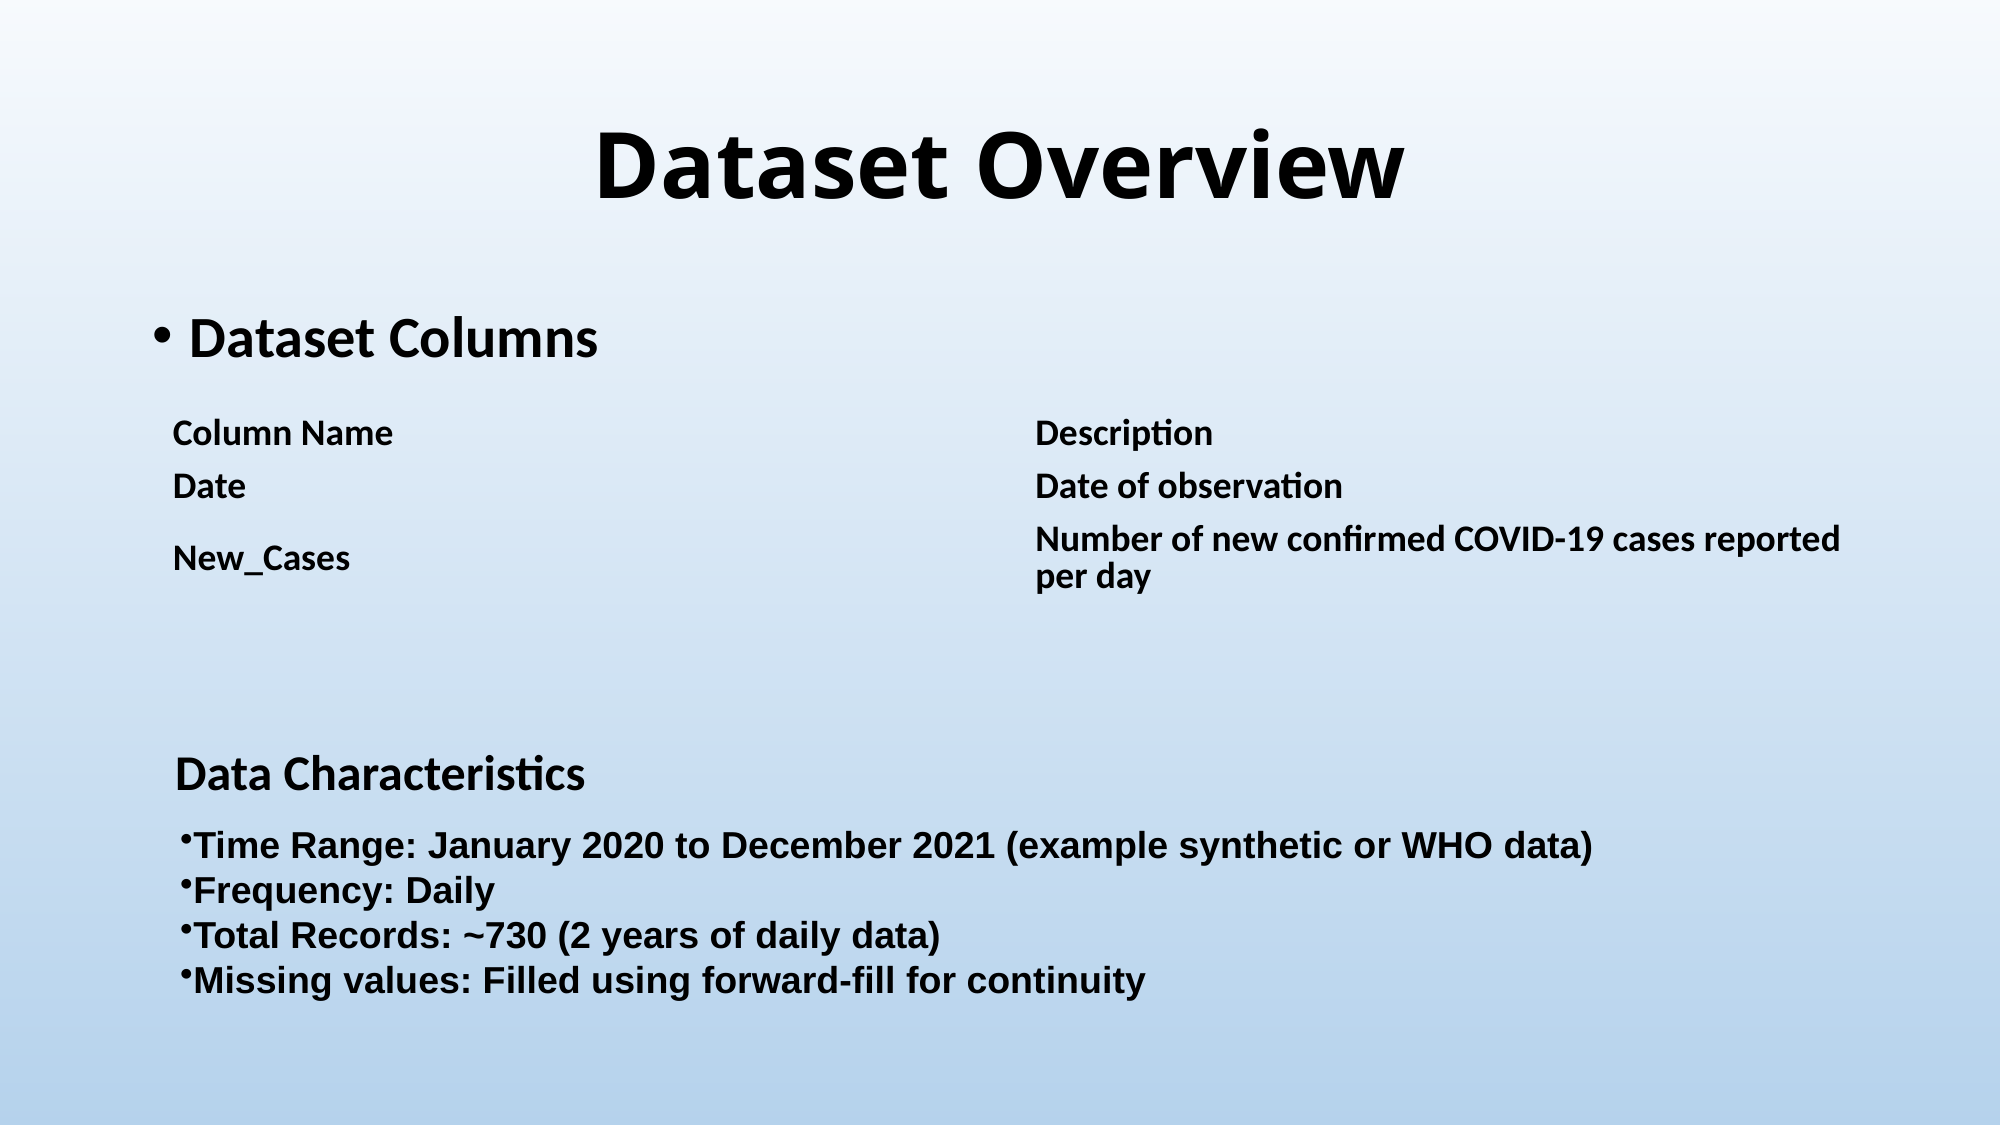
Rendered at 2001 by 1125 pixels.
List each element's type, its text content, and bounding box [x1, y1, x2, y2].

title Dataset Overview [137, 59, 1863, 278]
table_header Column Name [158, 410, 1020, 463]
table_header Description [1020, 410, 1883, 463]
table_cell Date [158, 463, 1020, 515]
text_box Data Characteristics [160, 733, 601, 808]
table_cell Number of new confirmed COVID-19 cases reported per day [1020, 515, 1883, 606]
list Dataset Columns [137, 299, 1863, 1014]
table_cell Date of observation [1020, 463, 1883, 515]
table_cell New_Cases [158, 515, 1020, 606]
text_box Time Range: January 2020 to December 2021 (example synthetic or WHO data) Frequency: Daily Total Records: ~730 (2 years of daily data) Missing values: Filled using forward-fill for continuity [165, 813, 1610, 1009]
